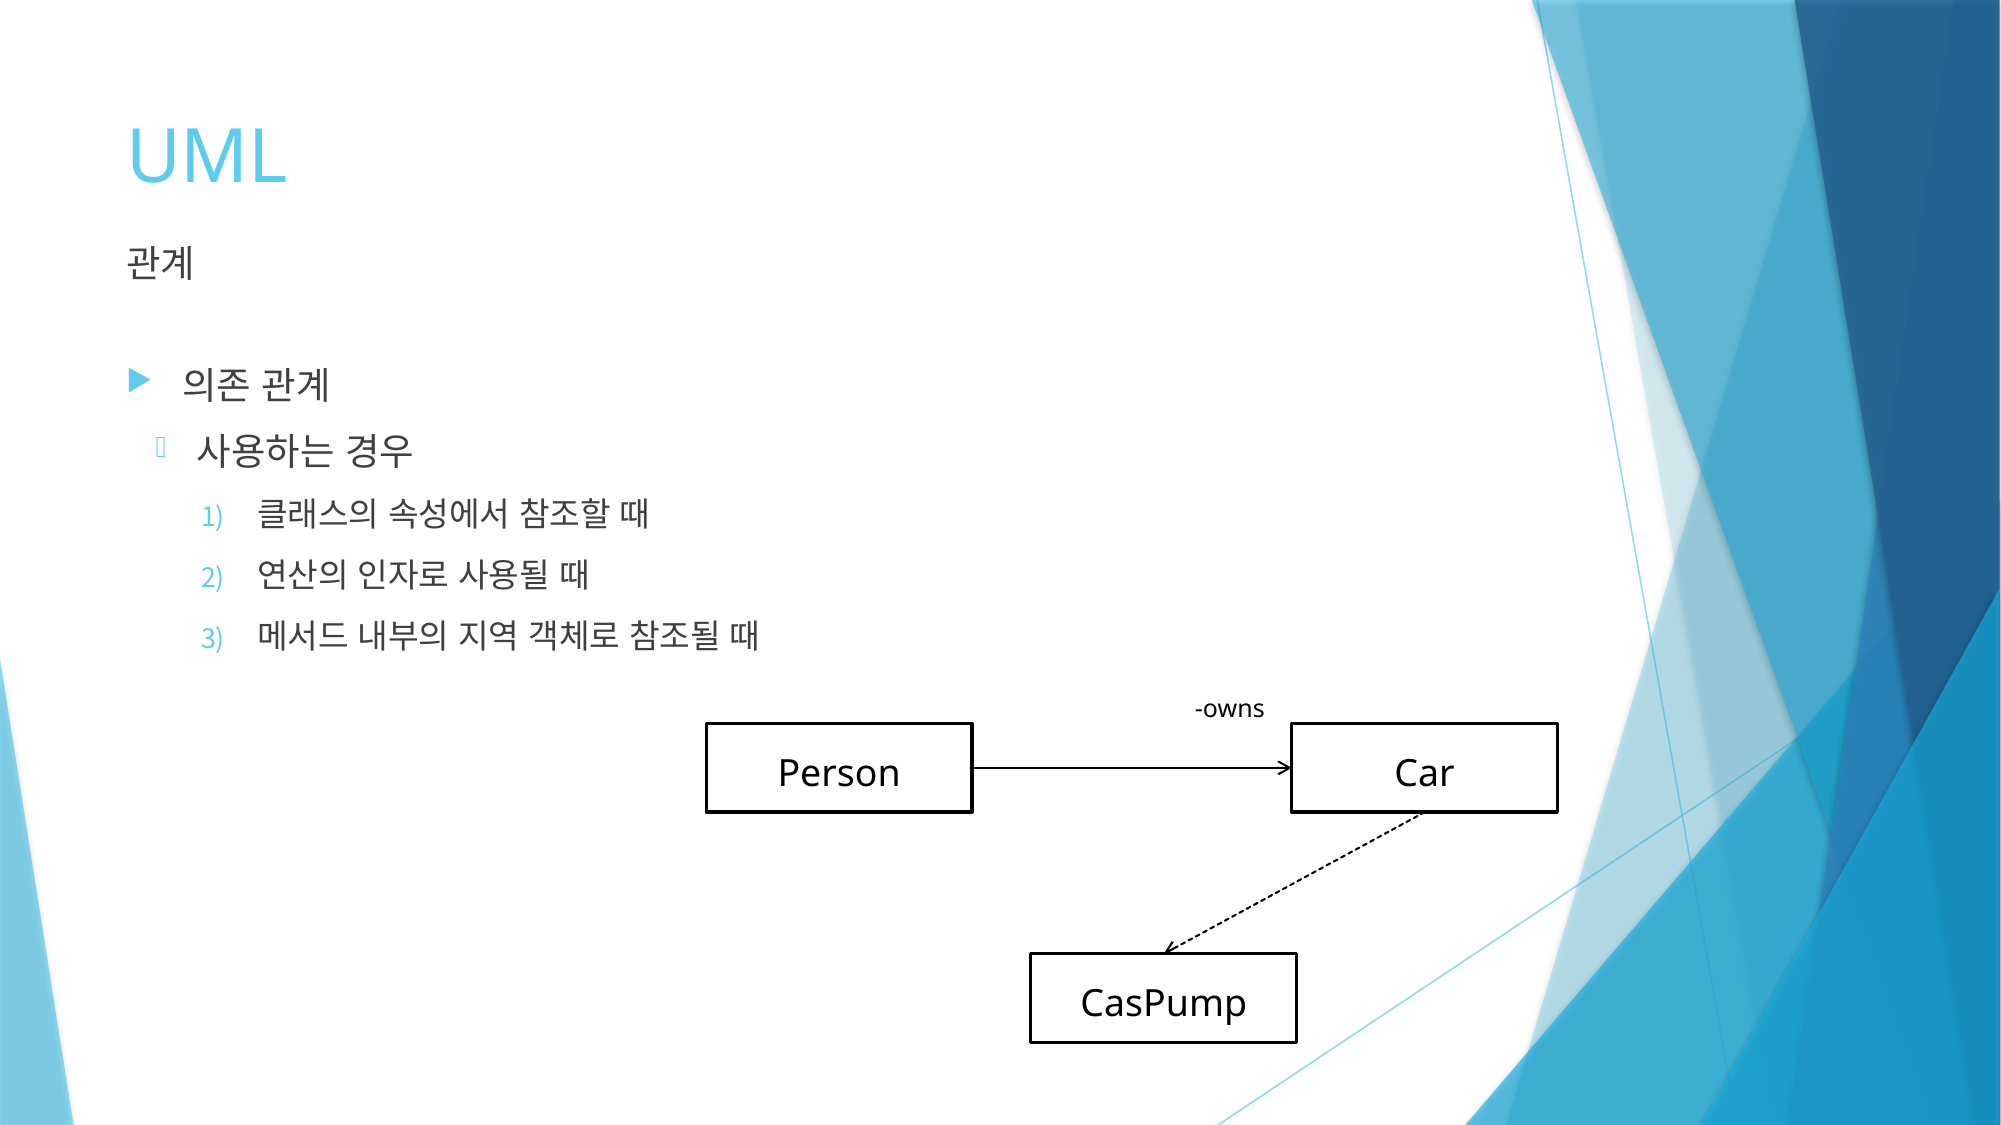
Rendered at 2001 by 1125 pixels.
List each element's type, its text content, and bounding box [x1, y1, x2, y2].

list 의존 관계 사용하는 경우 클래스의 속성에서 참조할 때 연산의 인자로 사용될 때 메서드 내부의 지역 객체로 참조될 때 [111, 354, 1522, 695]
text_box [705, 684, 1558, 1043]
text_box 관계 [111, 232, 1522, 336]
title UML [111, 99, 1522, 215]
